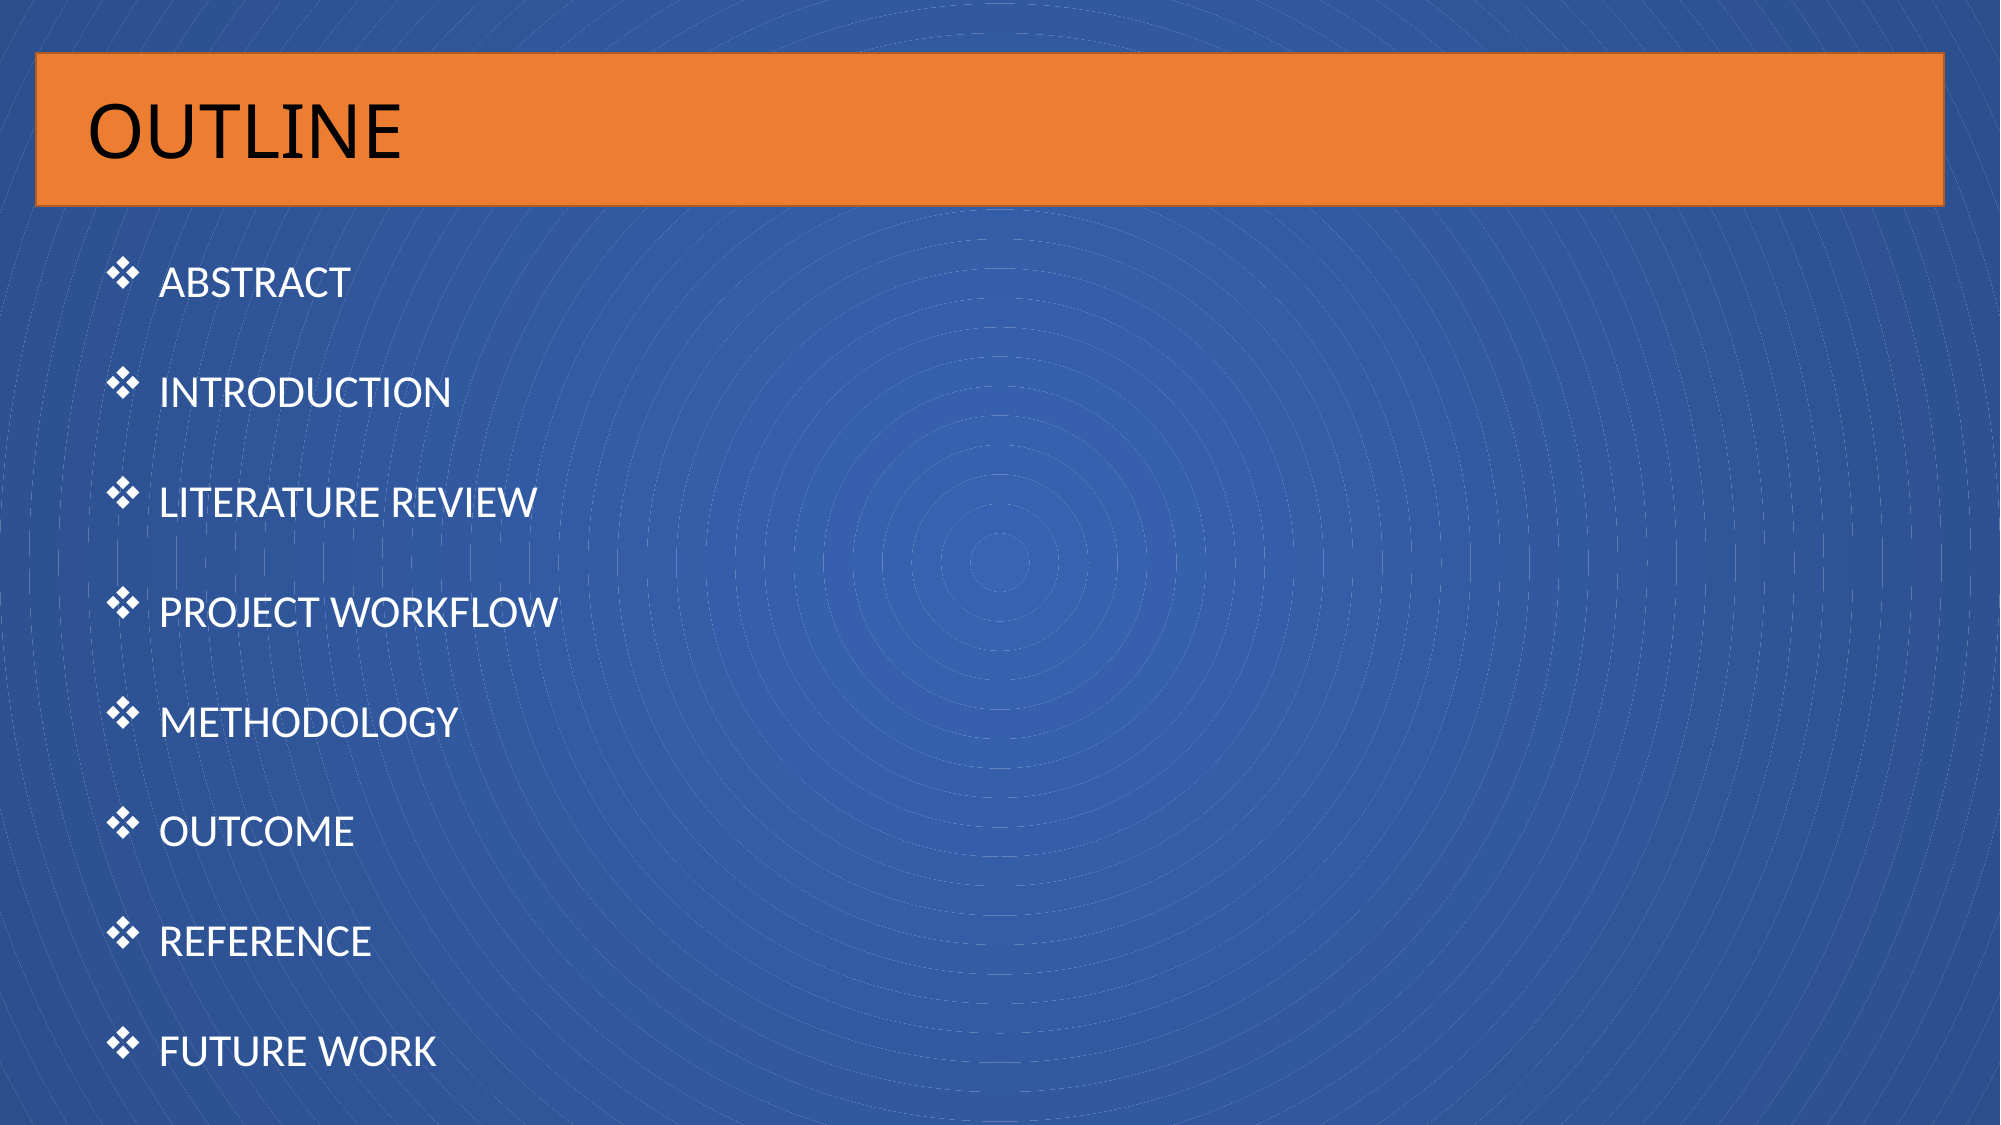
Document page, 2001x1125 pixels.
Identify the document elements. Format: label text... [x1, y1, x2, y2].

text_box OUTLINE [71, 68, 817, 189]
text_box ABSTRACT INTRODUCTION LITERATURE REVIEW PROJECT WORKFLOW METHODOLOGY OUTCOME REFERENCE FUTURE WORK [87, 243, 1913, 1084]
text_box [35, 52, 1945, 207]
